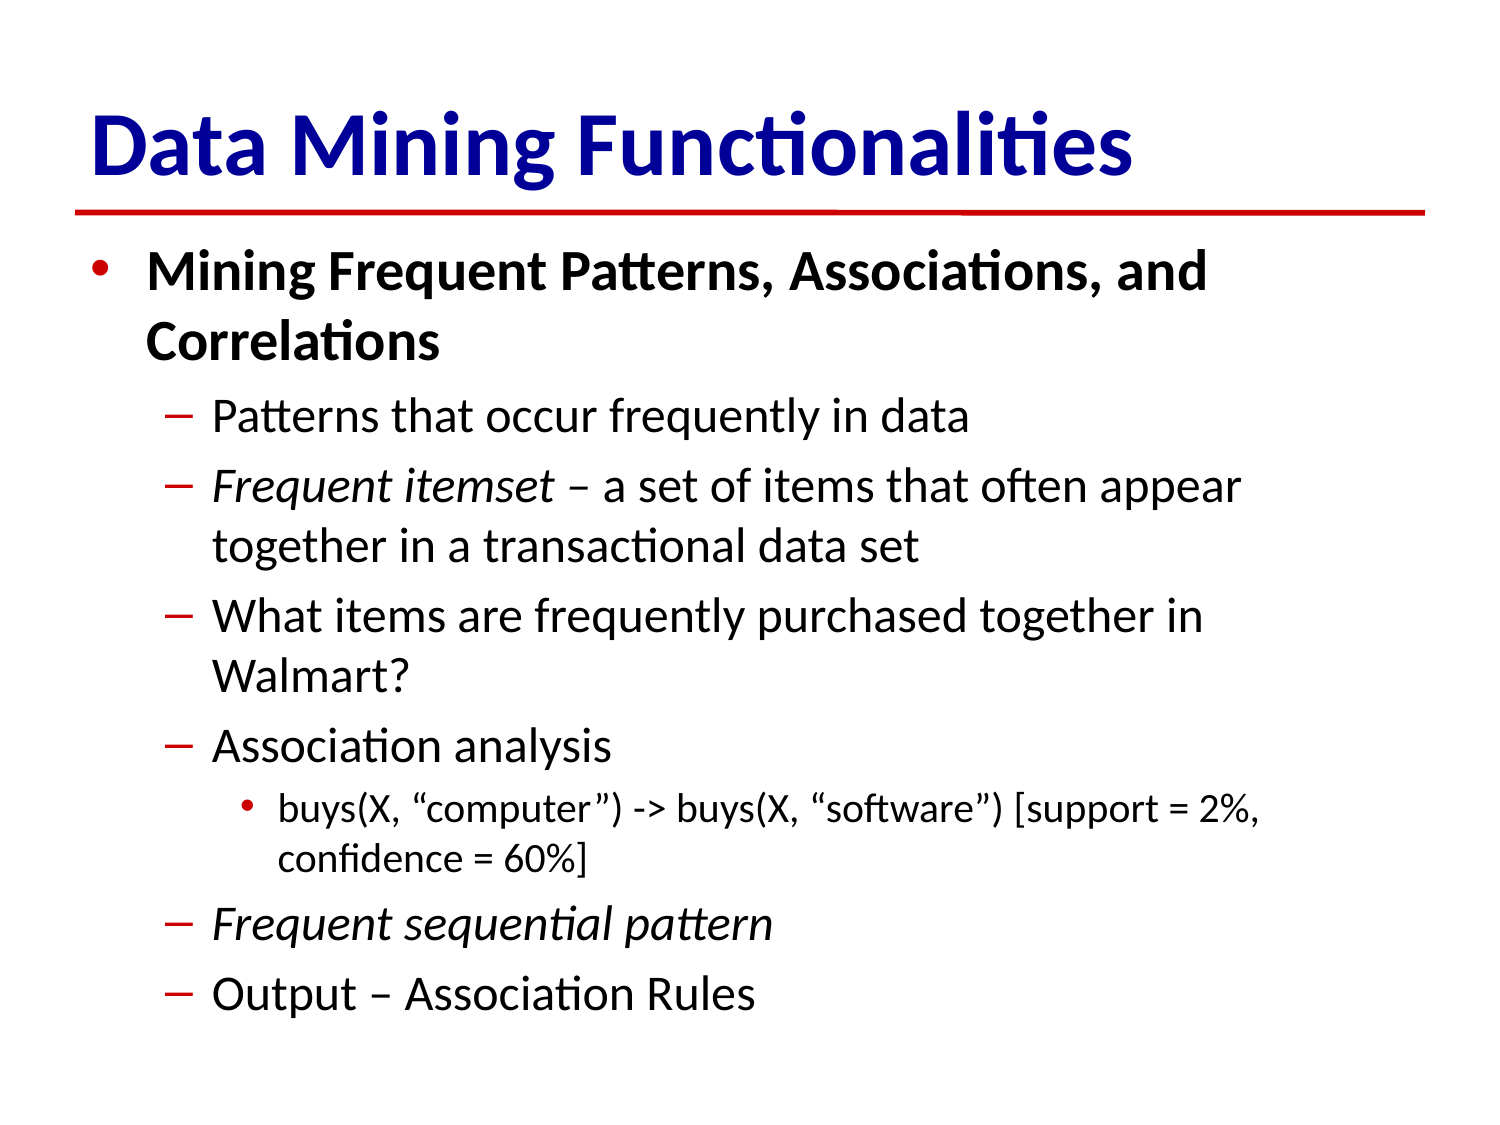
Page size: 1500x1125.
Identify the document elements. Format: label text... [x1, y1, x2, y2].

list Mining Frequent Patterns, Associations, and Correlations Patterns that occur frequently in data Frequent itemset – a set of items that often appear together in a transactional data set What items are frequently purchased together in Walmart? Association analysis buys(X, “computer”) -> buys(X, “software”) [support = 2%, confidence = 60%] Frequent sequential pattern Output – Association Rules [75, 224, 1425, 1088]
title Data Mining Functionalities [75, 45, 1425, 224]
